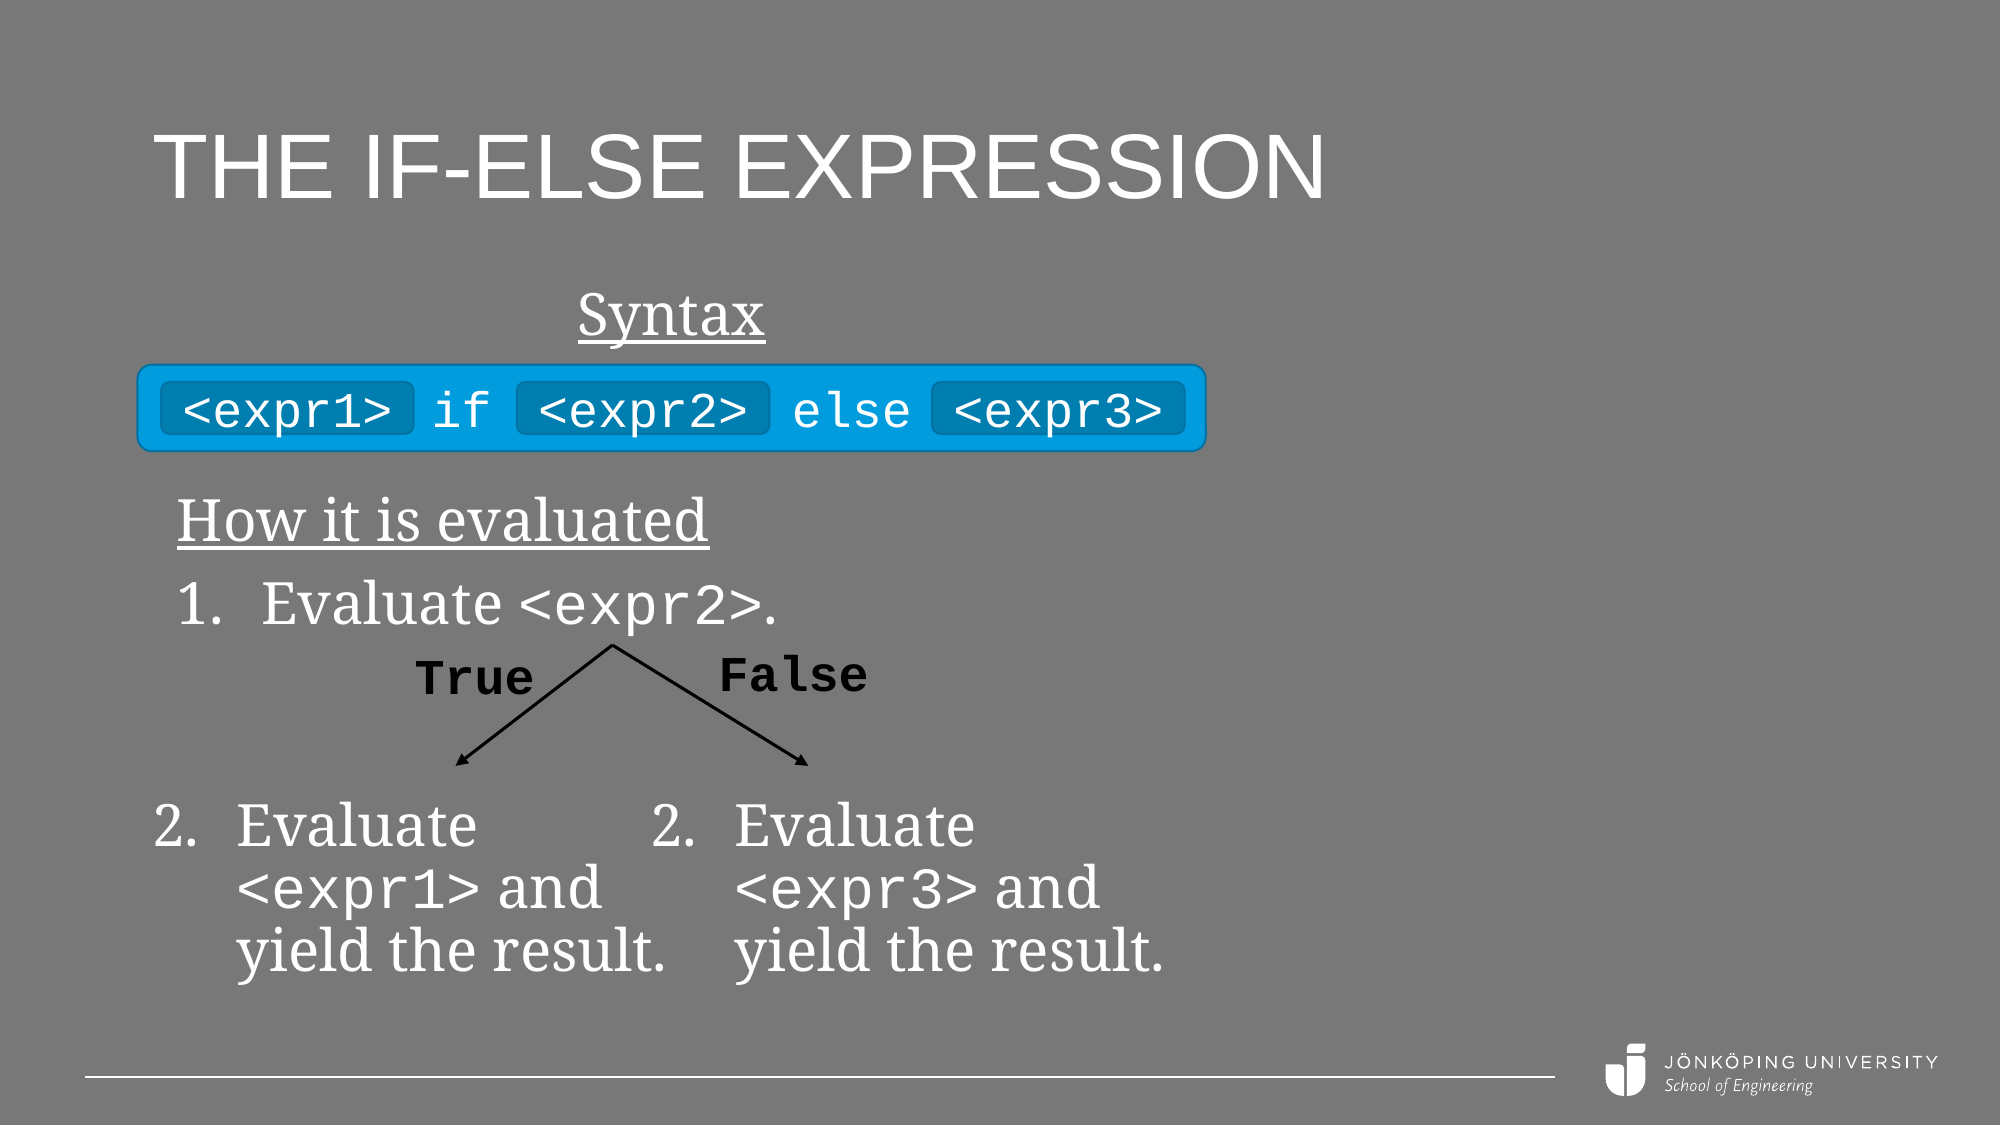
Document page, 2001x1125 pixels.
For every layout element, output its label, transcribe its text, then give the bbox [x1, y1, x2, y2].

text_box if else [136, 363, 1207, 453]
text_box How it is evaluated Evaluate <expr2>. [161, 483, 997, 664]
text_box Syntax [137, 277, 1206, 356]
title The if-else expression [137, 59, 1863, 278]
text_box True [399, 637, 557, 712]
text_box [455, 644, 612, 766]
text_box <expr2> [515, 380, 771, 436]
text_box False [703, 633, 890, 709]
text_box Evaluate <expr1> and yield the result. [137, 788, 635, 993]
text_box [612, 644, 809, 766]
text_box <expr1> [160, 380, 415, 436]
text_box Evaluate <expr3> and yield the result. [635, 788, 1194, 993]
text_box <expr3> [931, 380, 1186, 436]
